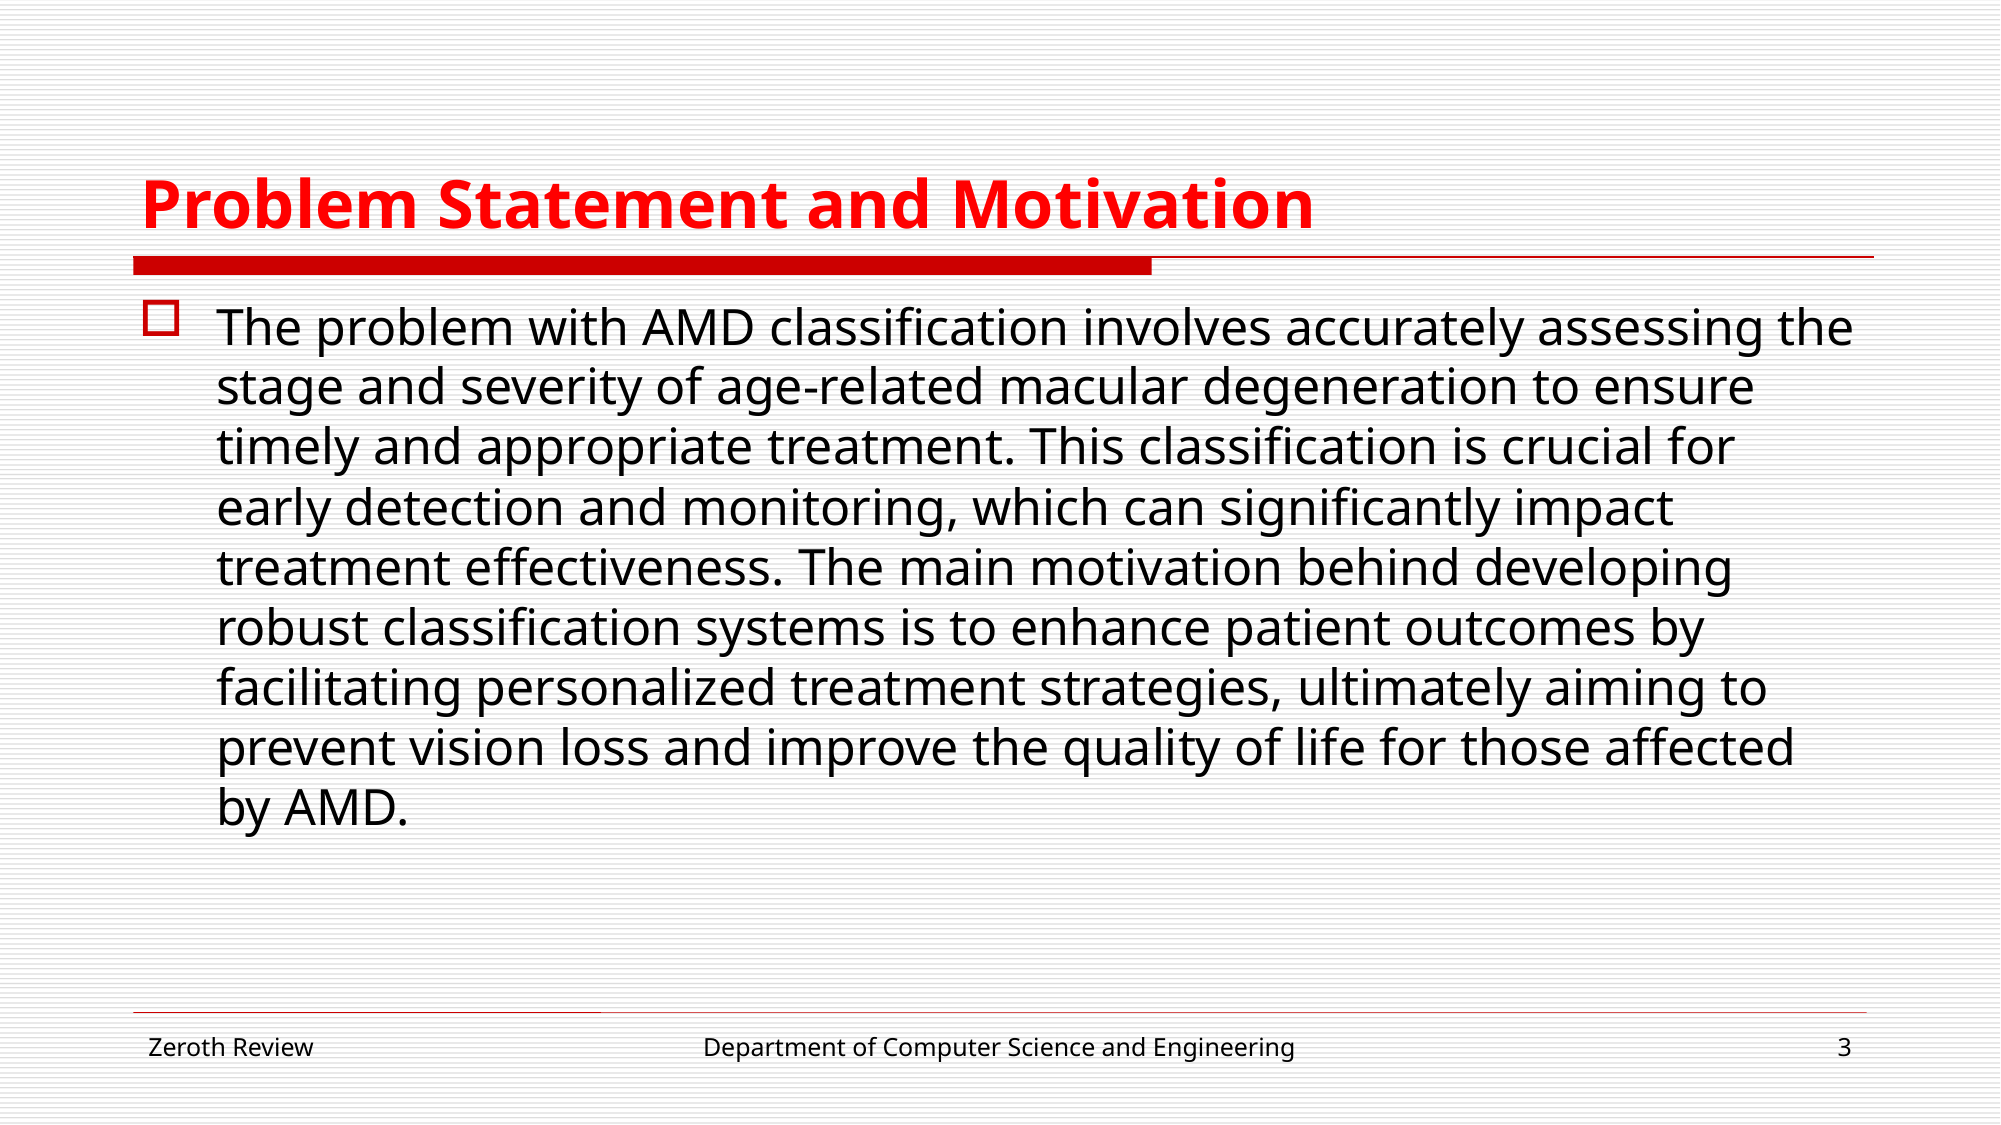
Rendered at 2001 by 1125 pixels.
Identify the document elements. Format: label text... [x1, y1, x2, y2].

title Problem Statement and Motivation [125, 50, 1876, 250]
slide_number 3 [1433, 1024, 1867, 1103]
footer Department of Computer Science and Engineering [683, 1024, 1317, 1103]
picture [0, 0, 2001, 1125]
list The problem with AMD classification involves accurately assessing the stage and severity of age-related macular degeneration to ensure timely and appropriate treatment. This classification is crucial for early detection and monitoring, which can significantly impact treatment effectiveness. The main motivation behind developing robust classification systems is to enhance patient outcomes by facilitating personalized treatment strategies, ultimately aiming to prevent vision loss and improve the quality of life for those affected by AMD. [123, 287, 1874, 988]
slide_number Zeroth Review [133, 1024, 567, 1103]
